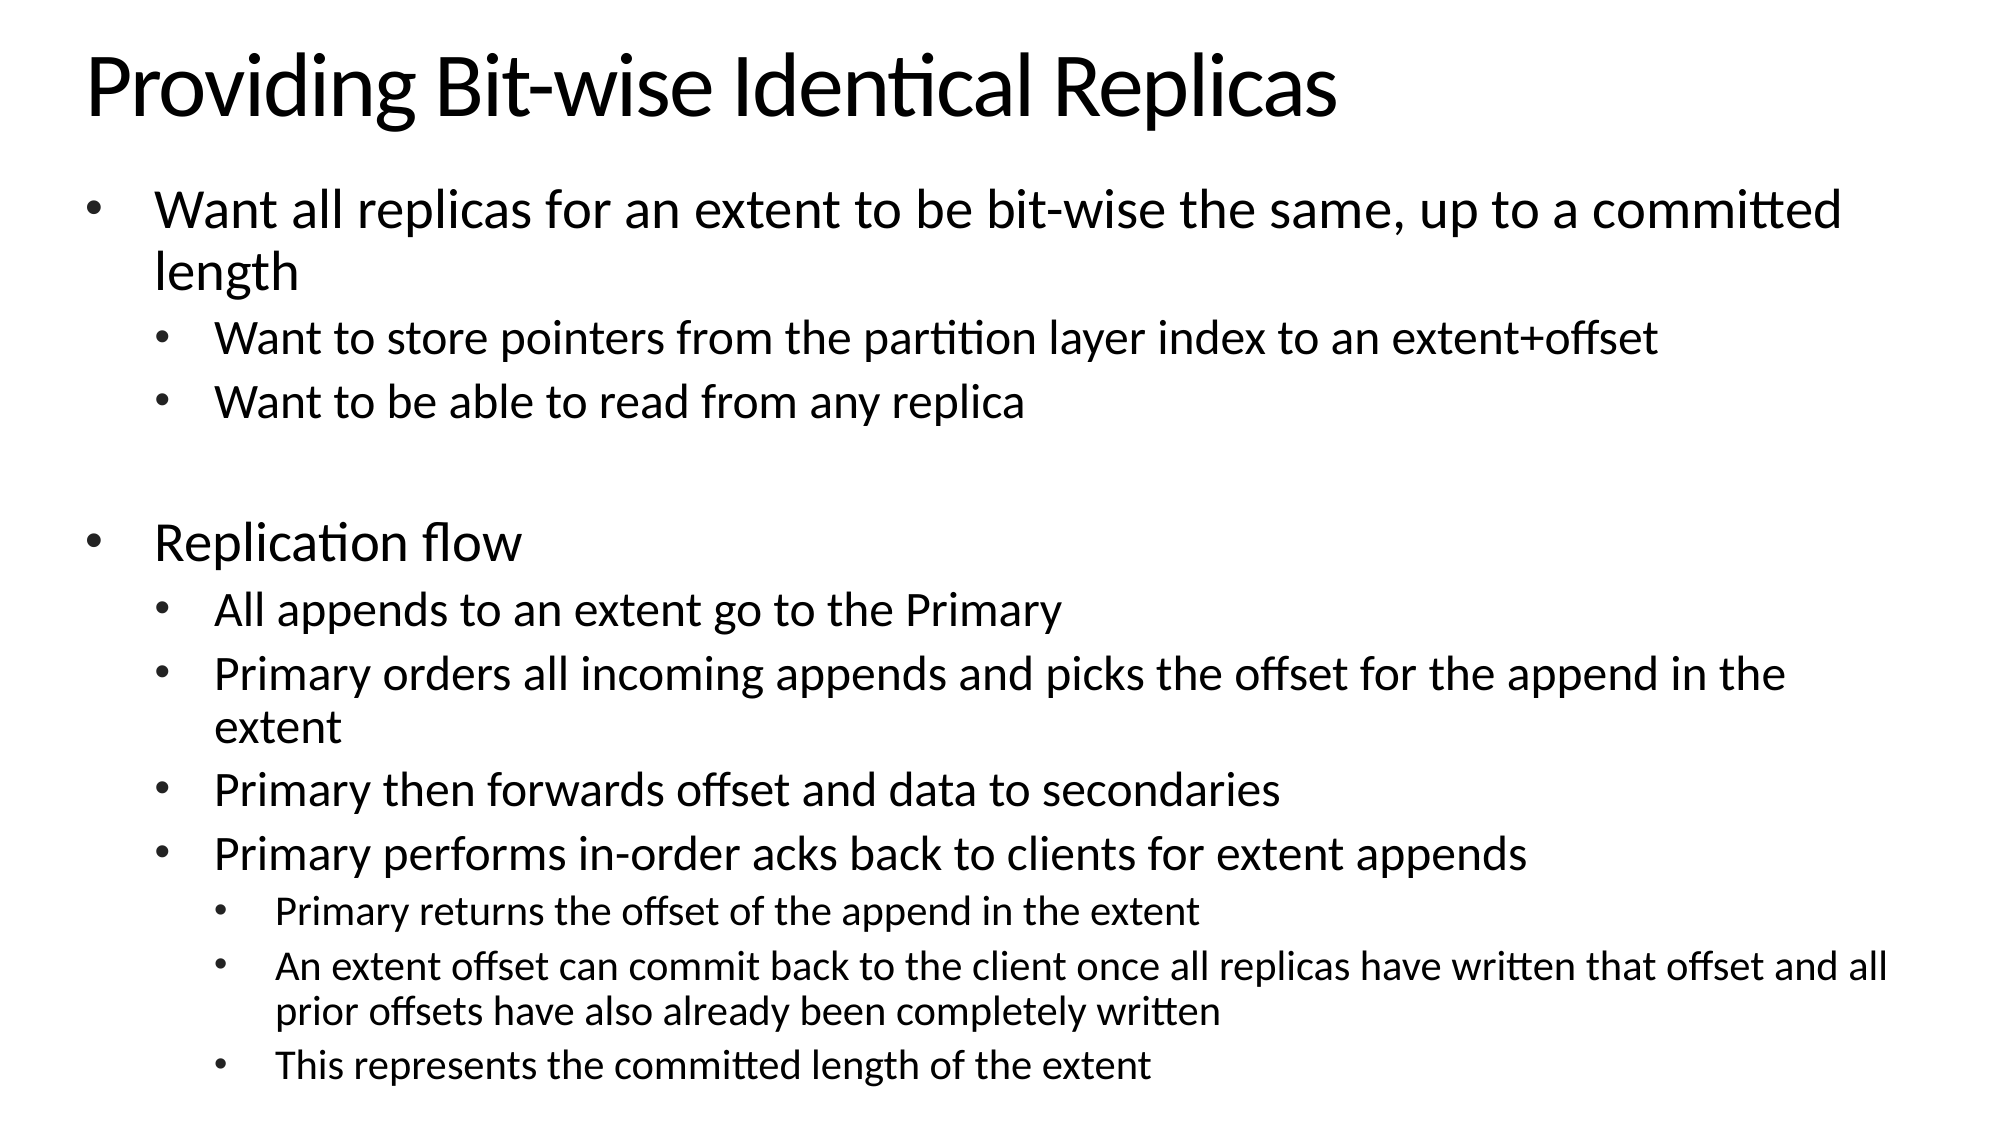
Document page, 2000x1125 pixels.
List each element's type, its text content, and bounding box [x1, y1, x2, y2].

title Providing Bit-wise Identical Replicas [85, 37, 1914, 138]
list Want all replicas for an extent to be bit-wise the same, up to a committed length Want to store pointers from the partition layer index to an extent+offset Want to be able to read from any replica Replication flow All appends to an extent go to the Primary Primary orders all incoming appends and picks the offset for the append in the extent Primary then forwards offset and data to secondaries Primary performs in-order acks back to clients for extent appends Primary returns the offset of the append in the extent An extent offset can commit back to the client once all replicas have written that offset and all prior offsets have also already been completely written This represents the committed length of the extent [85, 179, 1914, 1093]
